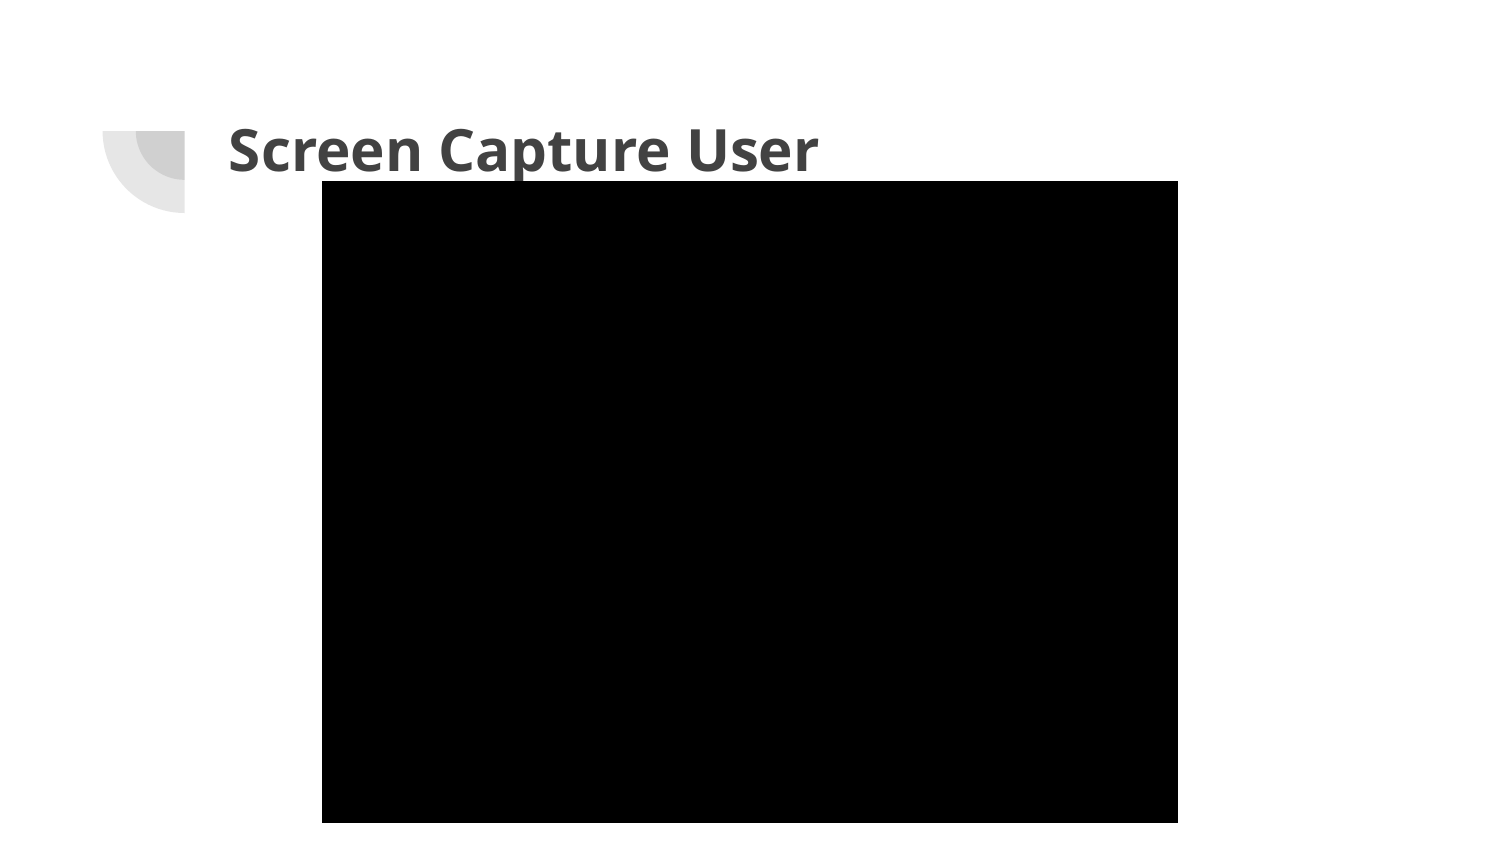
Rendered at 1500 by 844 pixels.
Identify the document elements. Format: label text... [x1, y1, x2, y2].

picture [322, 181, 1178, 823]
title Screen Capture User [213, 98, 1368, 263]
